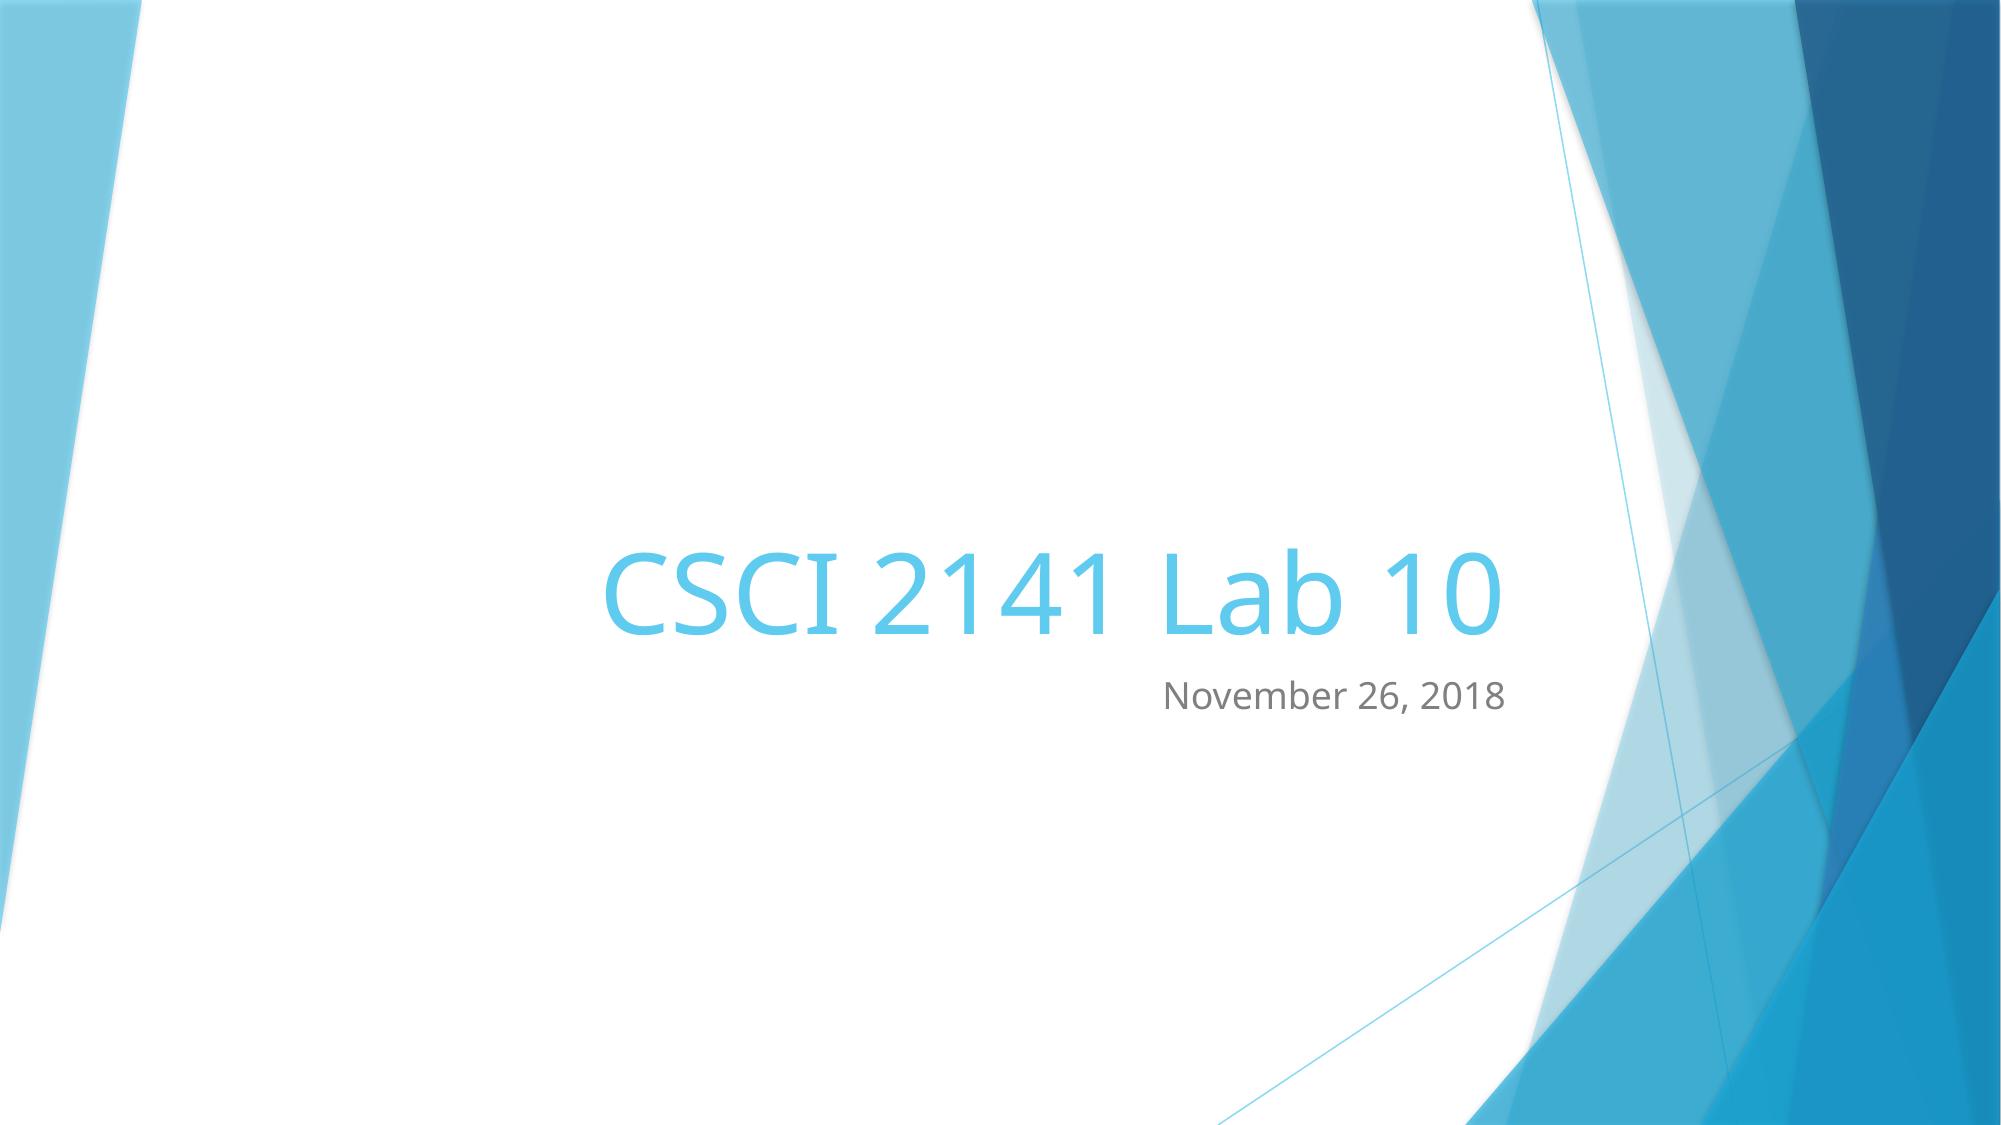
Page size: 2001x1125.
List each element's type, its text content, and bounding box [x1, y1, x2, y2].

title CSCI 2141 Lab 10 [247, 394, 1522, 664]
subtitle November 26, 2018 [247, 664, 1522, 845]
